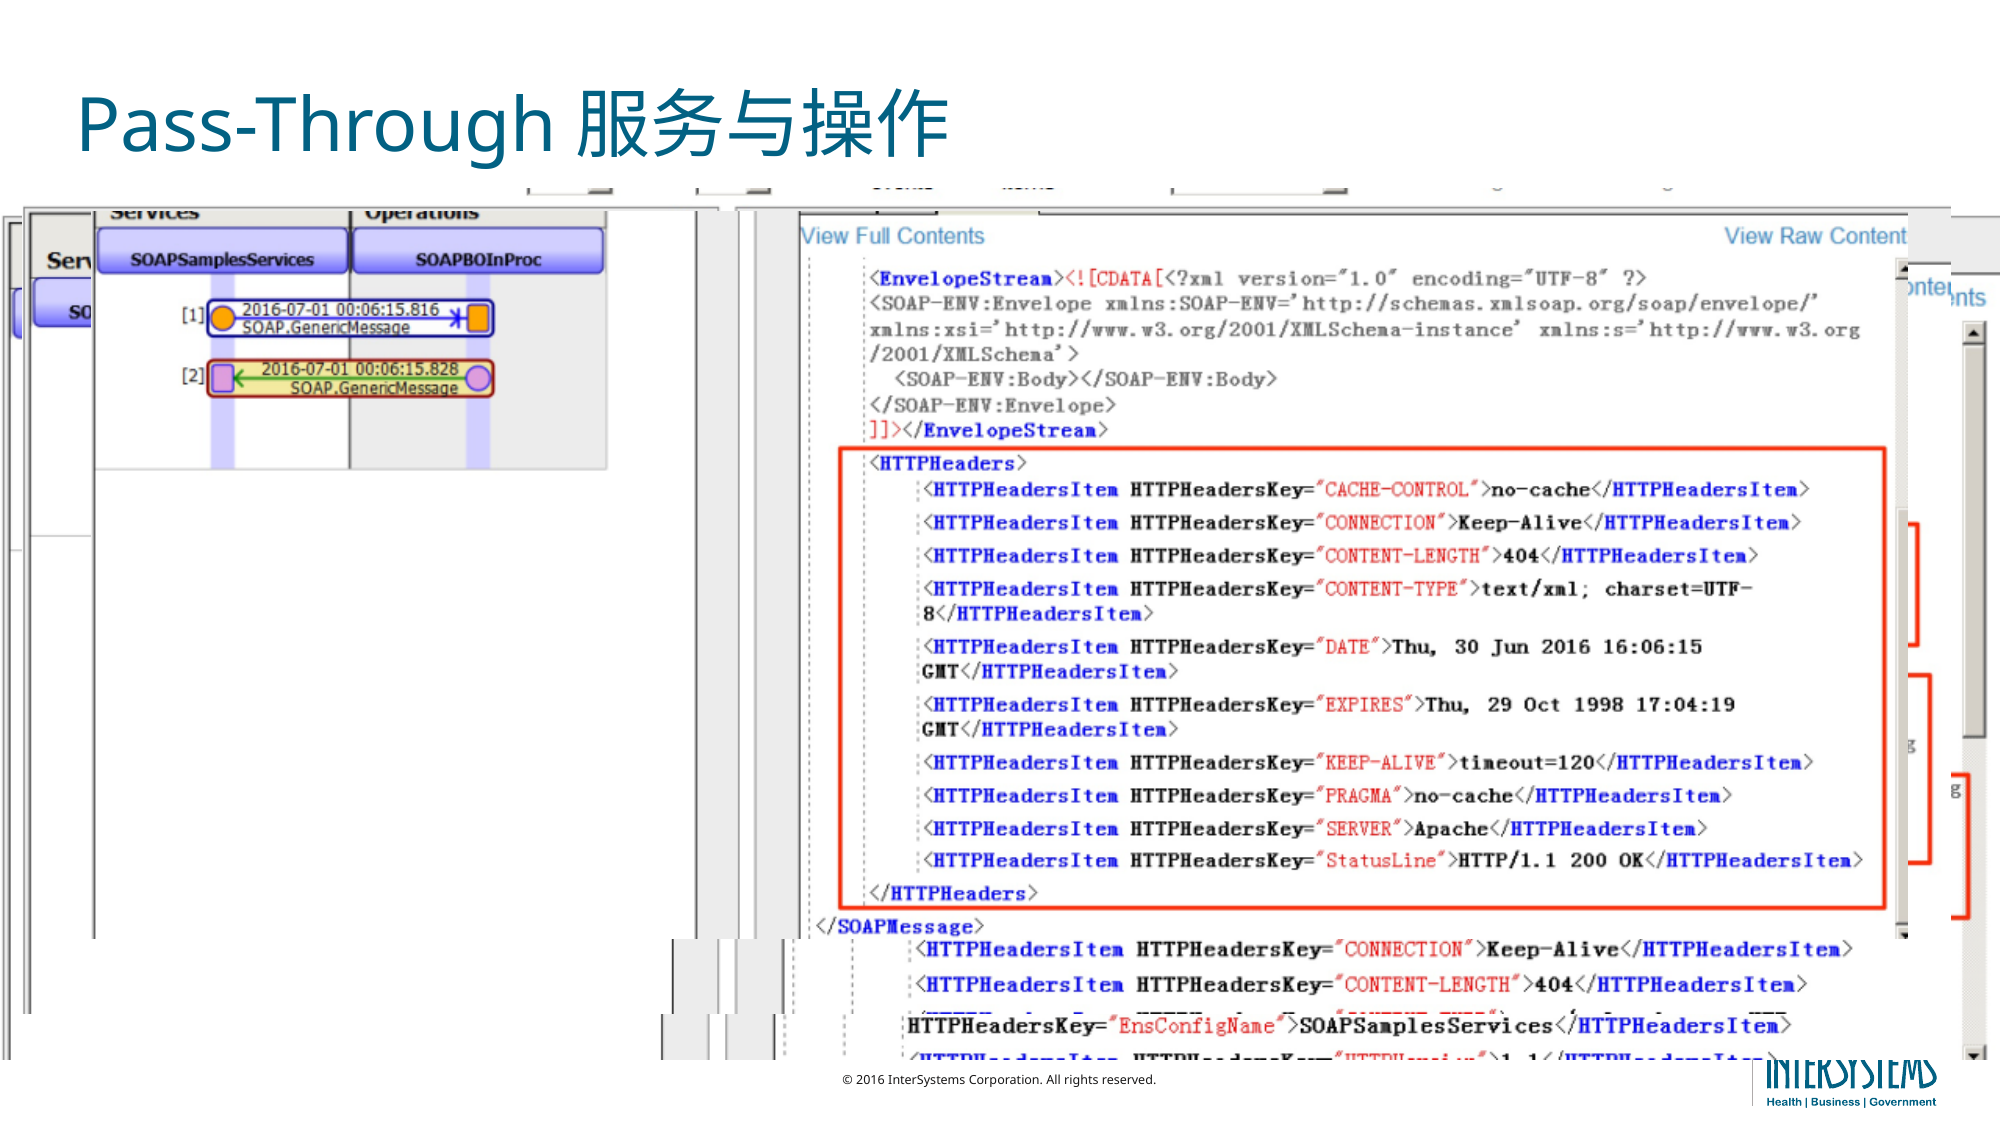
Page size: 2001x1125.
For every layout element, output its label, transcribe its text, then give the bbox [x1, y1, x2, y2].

title Pass-Through服务与操作 [67, 57, 1925, 169]
picture [0, 188, 2000, 1060]
